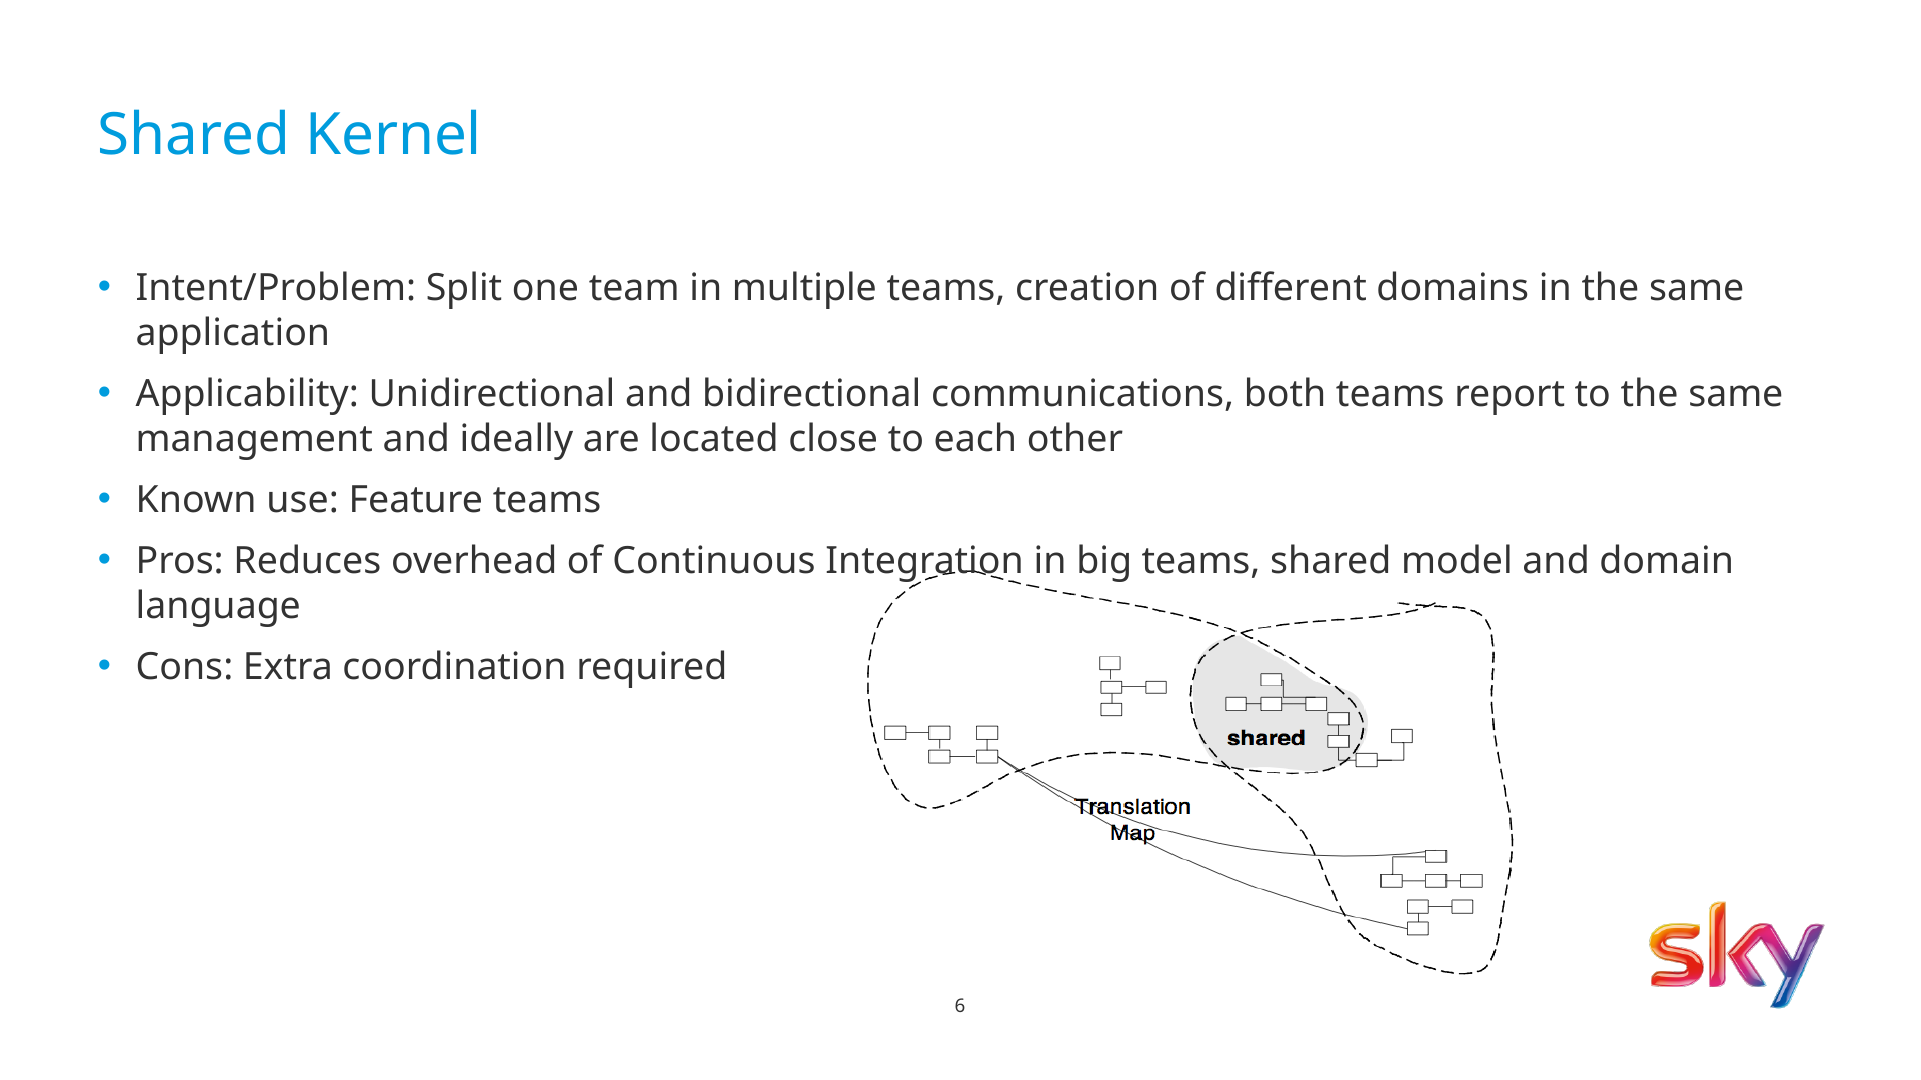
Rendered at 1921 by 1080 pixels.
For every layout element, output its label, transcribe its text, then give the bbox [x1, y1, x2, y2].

picture [850, 570, 1528, 976]
picture [1639, 892, 1830, 1027]
list Intent/Problem: Split one team in multiple teams, creation of different domains in the same application Applicability: Unidirectional and bidirectional communications, both teams report to the same management and ideally are located close to each other Known use: Feature teams Pros: Reduces overhead of Continuous Integration in big teams, shared model and domain language Cons: Extra coordination required [97, 262, 1823, 928]
title Shared Kernel [97, 95, 1823, 262]
